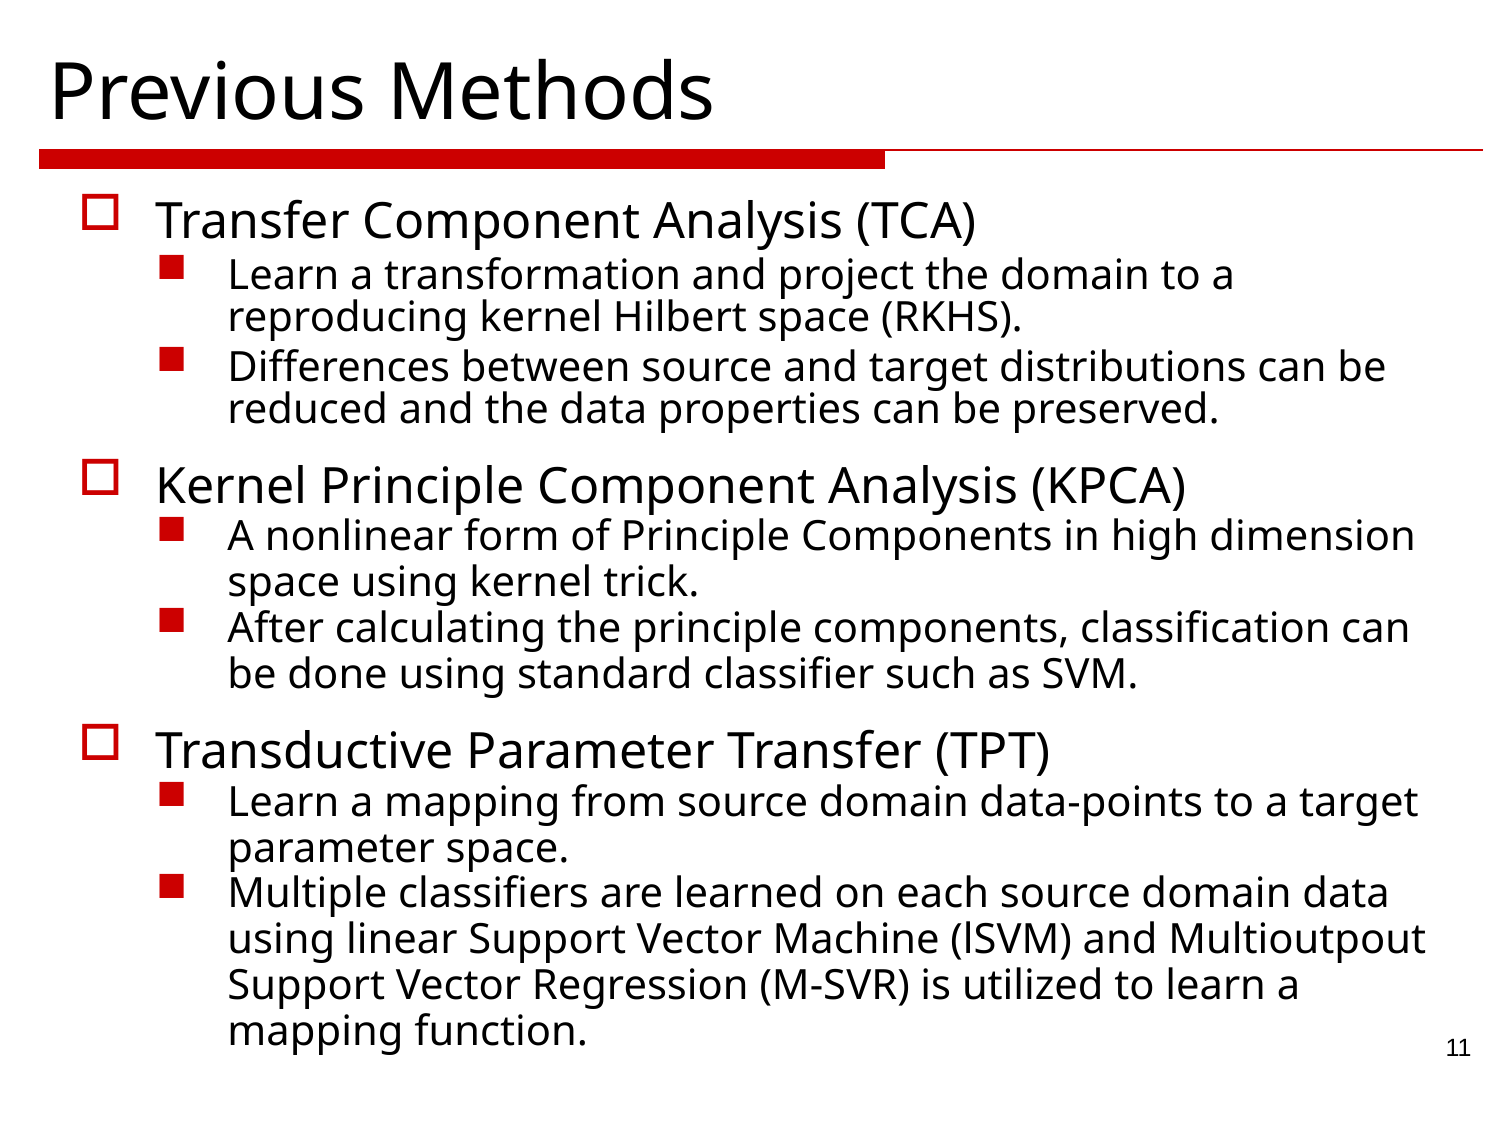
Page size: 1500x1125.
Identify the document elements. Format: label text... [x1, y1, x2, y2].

slide_number 11 [1136, 1024, 1487, 1103]
list Transfer Component Analysis (TCA) Learn a transformation and project the domain to a reproducing kernel Hilbert space (RKHS). Differences between source and target distributions can be reduced and the data properties can be preserved. Kernel Principle Component Analysis (KPCA) A nonlinear form of Principle Components in high dimension space using kernel trick. After calculating the principle components, classification can be done using standard classifier such as SVM. Transductive Parameter Transfer (TPT) Learn a mapping from source domain data-points to a target parameter space. Multiple classifiers are learned on each source domain data using linear Support Vector Machine (lSVM) and Multioutpout Support Vector Regression (M-SVR) is utilized to learn a mapping function. [63, 190, 1456, 1078]
title Previous Methods [33, 46, 1426, 143]
